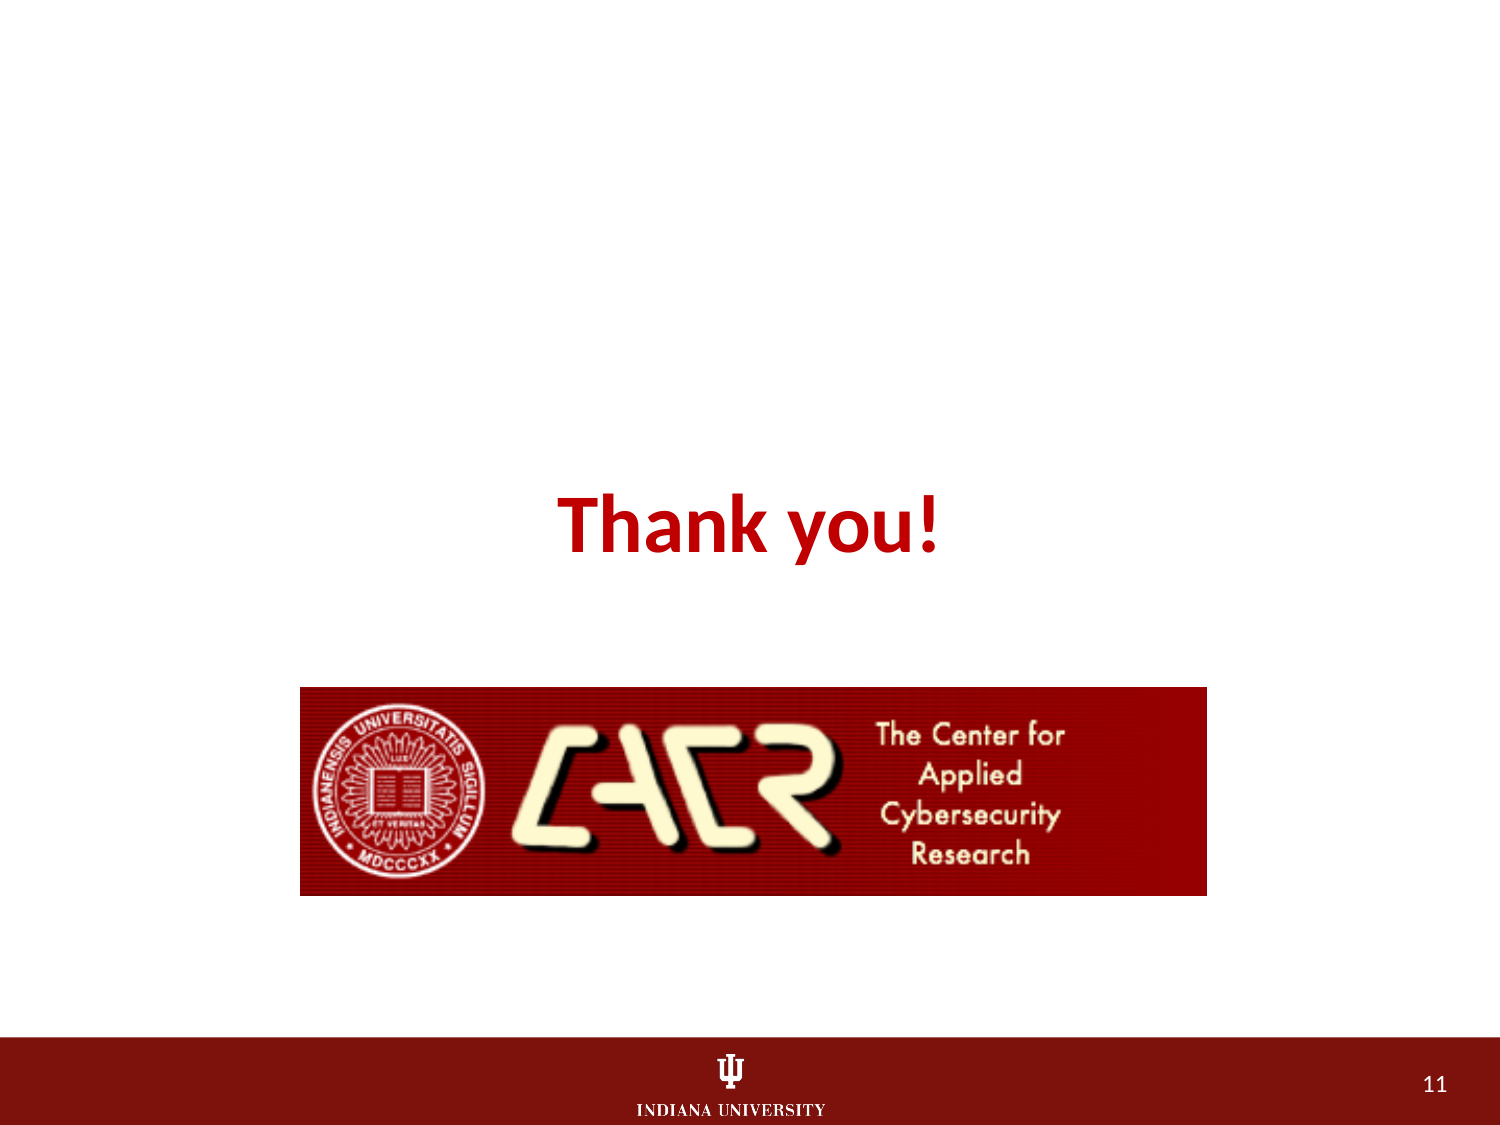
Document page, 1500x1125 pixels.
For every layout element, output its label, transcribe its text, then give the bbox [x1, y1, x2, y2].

picture [637, 1054, 825, 1116]
slide_number 11 [1112, 1052, 1463, 1113]
title Thank you! [75, 425, 1425, 613]
picture [299, 687, 1207, 897]
